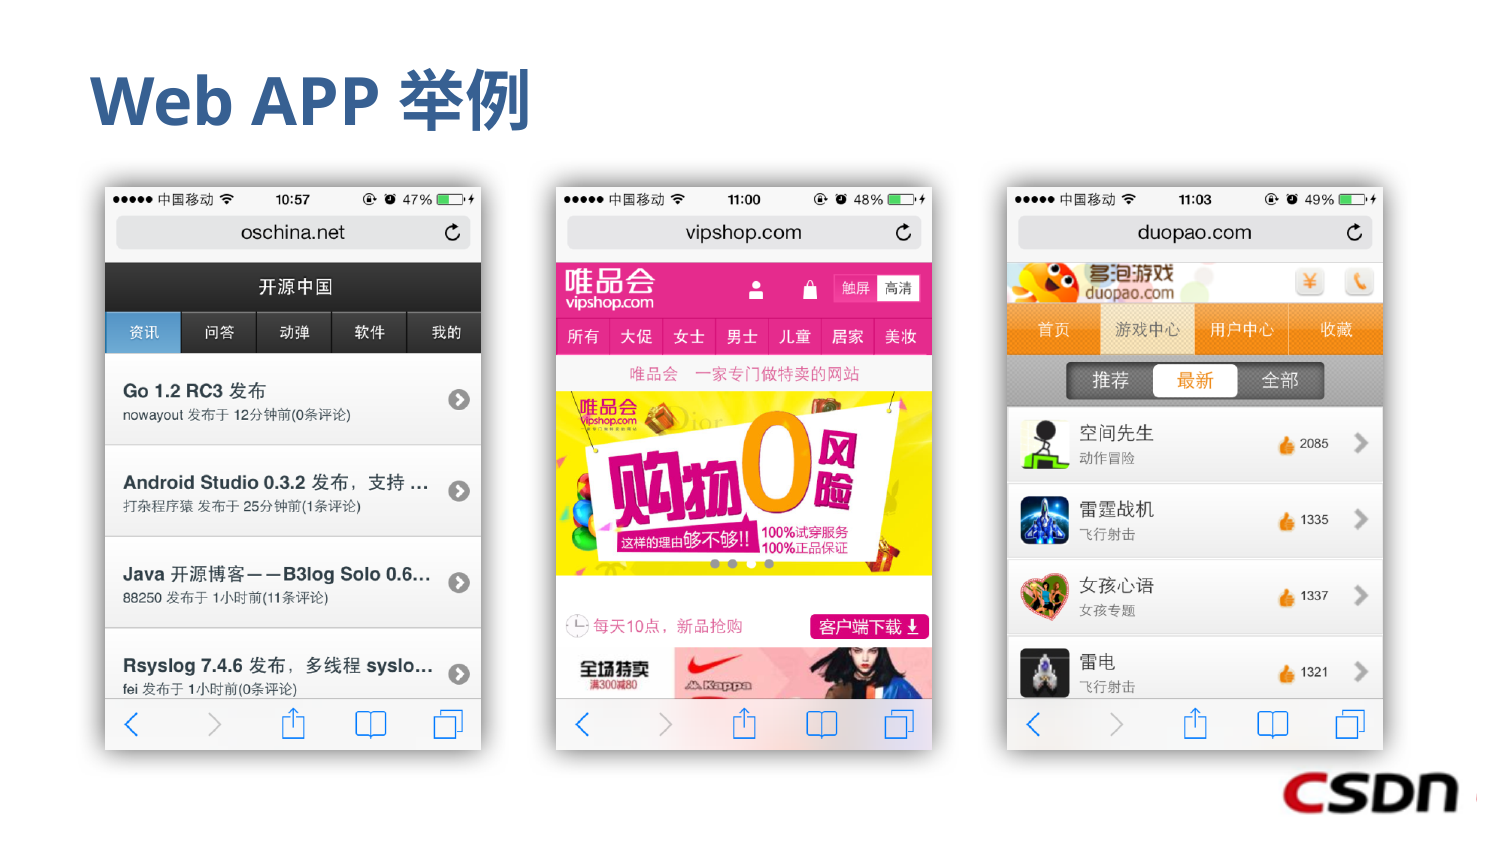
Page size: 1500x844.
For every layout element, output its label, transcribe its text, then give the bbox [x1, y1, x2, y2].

title Web APP举例 [75, 45, 1425, 153]
picture [556, 187, 932, 751]
picture [105, 187, 481, 751]
picture [1007, 187, 1477, 824]
